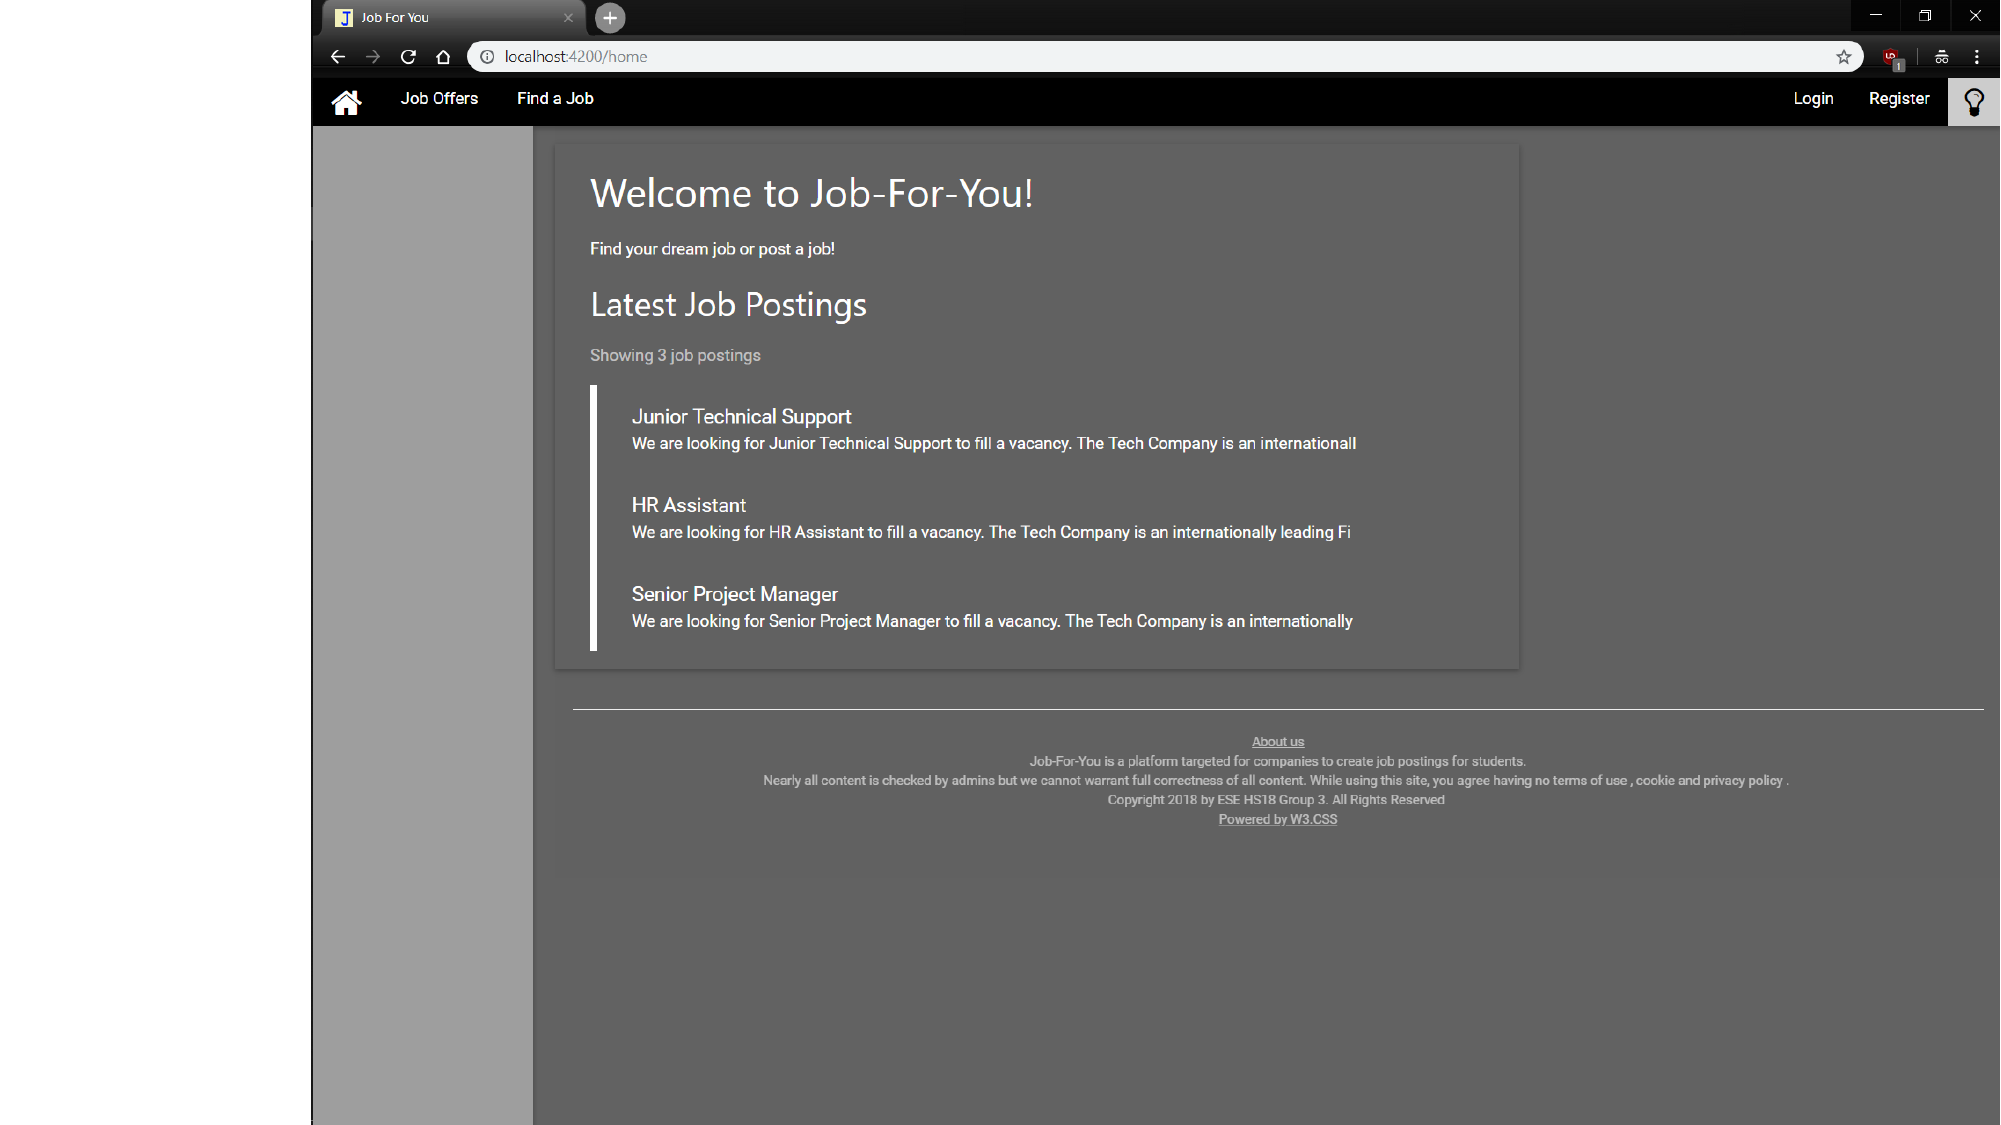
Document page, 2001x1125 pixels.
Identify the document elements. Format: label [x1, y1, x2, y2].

picture [311, 0, 2000, 1125]
